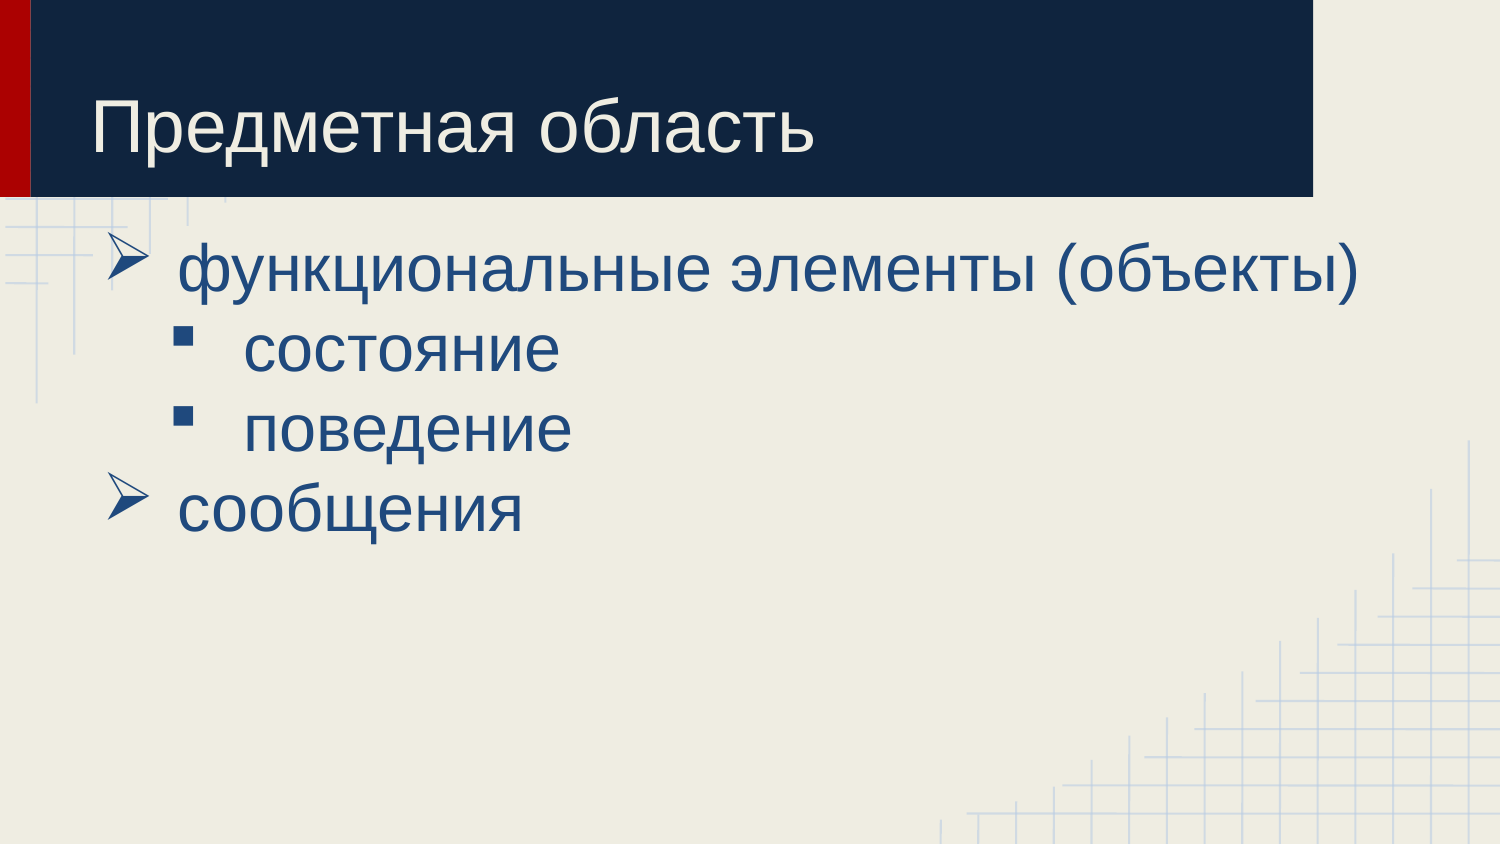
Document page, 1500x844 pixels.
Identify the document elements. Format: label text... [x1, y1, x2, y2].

title Предметная область [75, 16, 1275, 183]
list функциональные элементы (объекты) состояние поведение сообщения [75, 209, 1425, 806]
